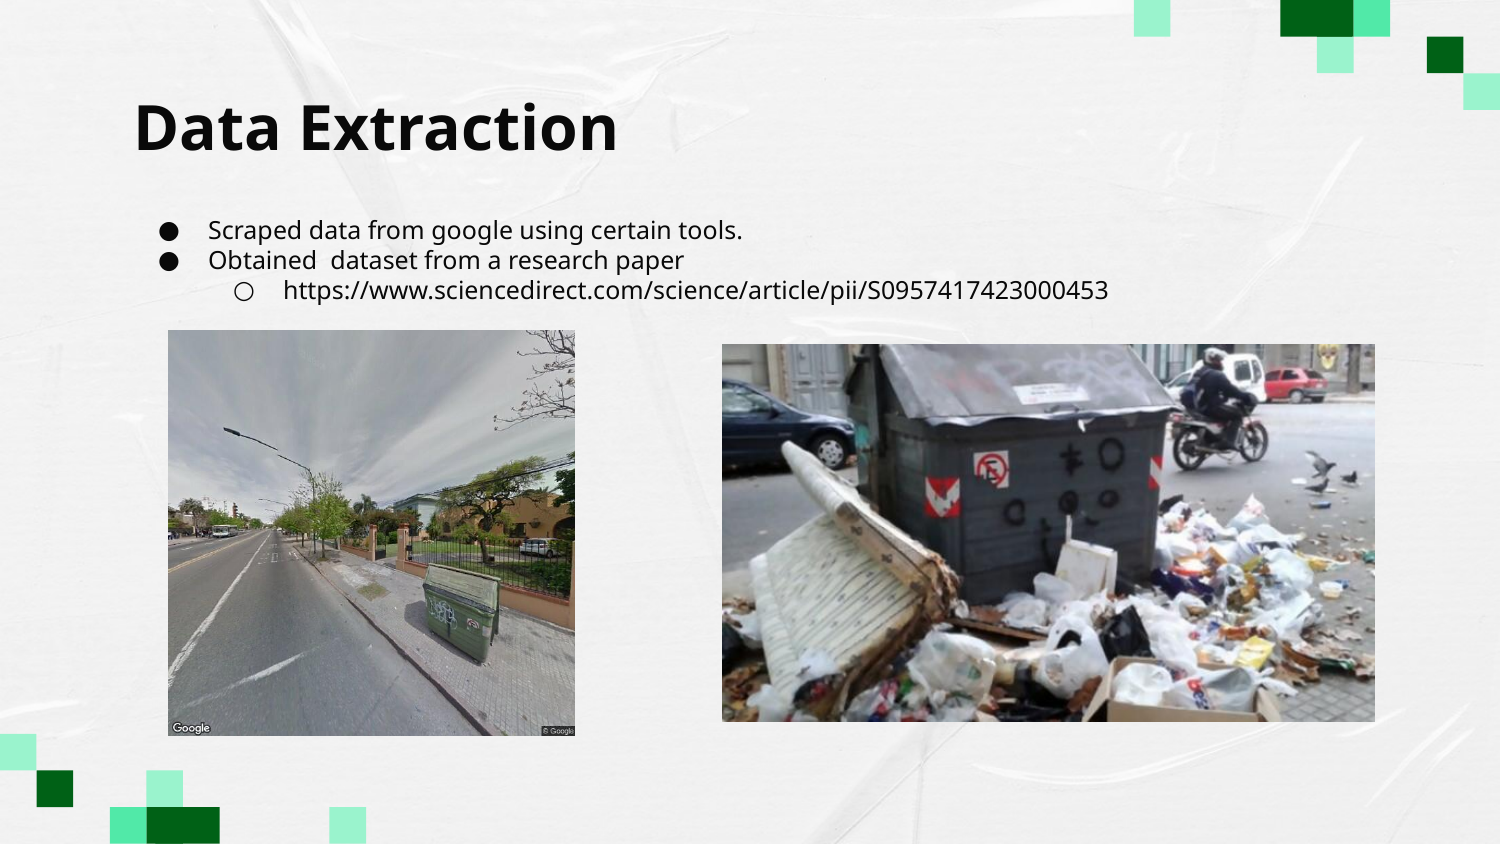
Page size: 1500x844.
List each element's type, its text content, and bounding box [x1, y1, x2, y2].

picture [722, 344, 1375, 722]
text_box [118, 298, 1364, 705]
picture [168, 329, 575, 737]
list Scraped data from google using certain tools. Obtained dataset from a research paper https://www.sciencedirect.com/science/article/pii/S0957417423000453 [118, 199, 1382, 269]
title Data Extraction [118, 72, 1382, 167]
